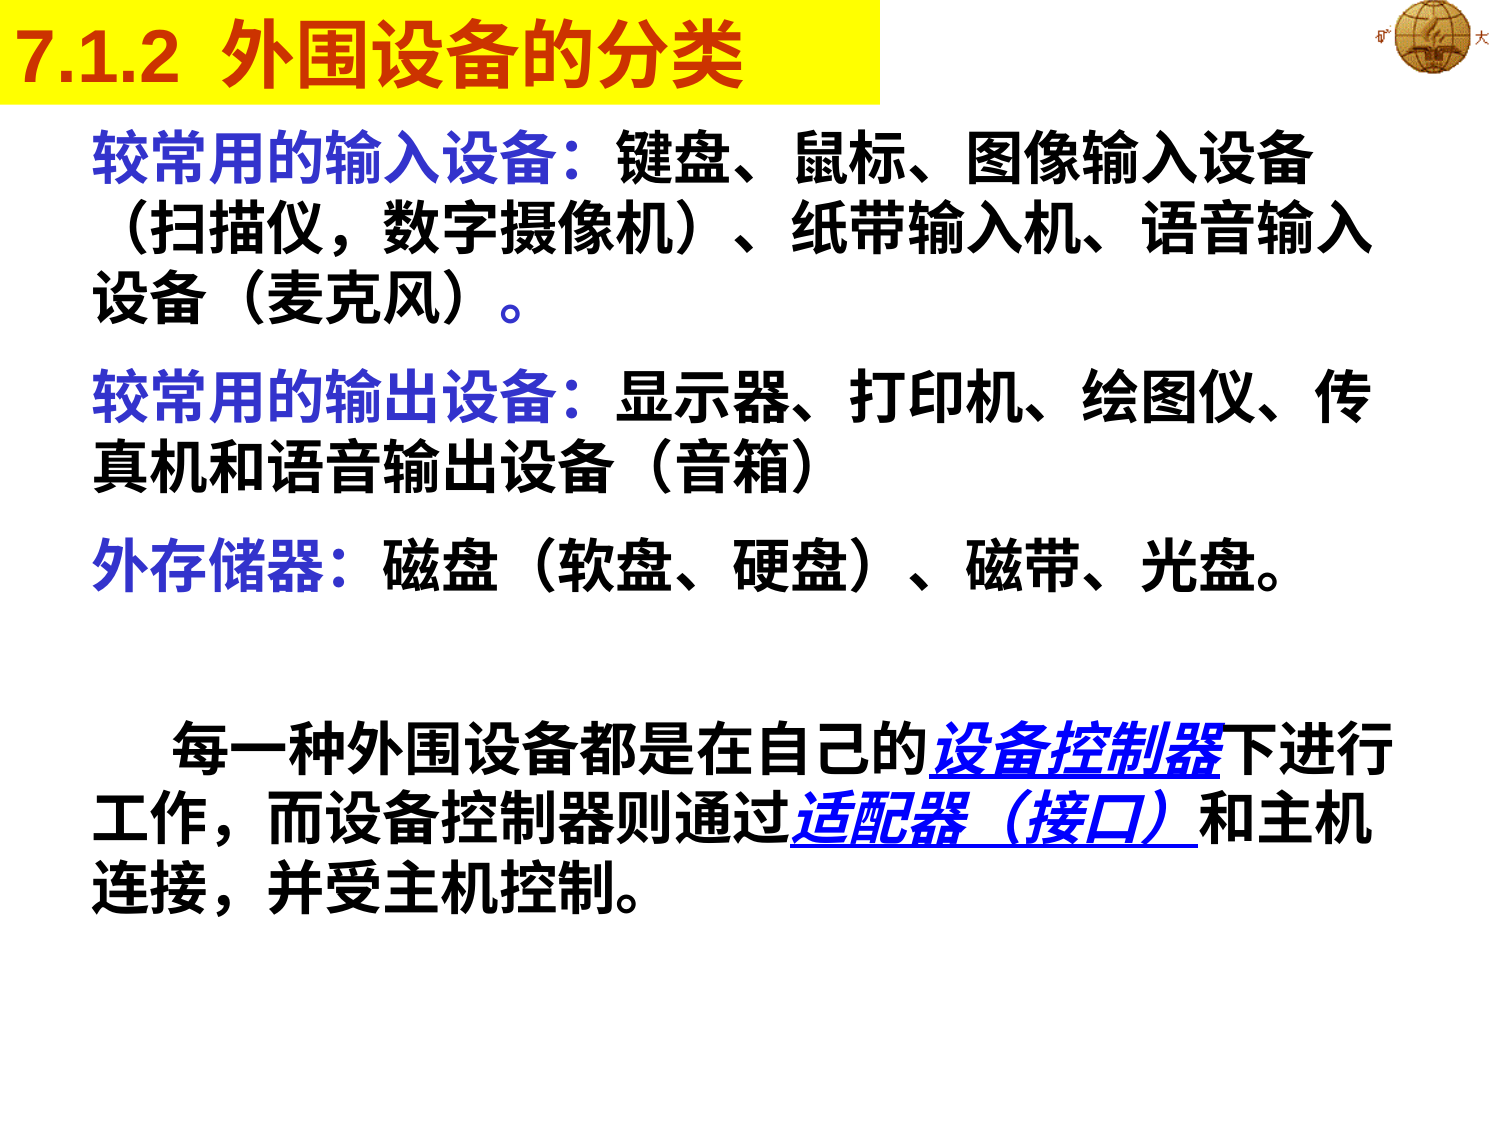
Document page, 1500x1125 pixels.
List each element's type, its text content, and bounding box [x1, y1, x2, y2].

picture [1373, 0, 1494, 75]
text_box 7.1.2 外围设备的分类 [0, 0, 880, 105]
text_box 较常用的输入设备：键盘、鼠标、图像输入设备（扫描仪，数字摄像机）、纸带输入机、语音输入设备（麦克风）。 较常用的输出设备：显示器、打印机、绘图仪、传真机和语音输出设备（音箱） 外存储器：磁盘（软盘、硬盘）、磁带、光盘。 [76, 113, 1390, 607]
text_box 每一种外围设备都是在自己的设备控制器下进行工作，而设备控制器则通过适配器（接口）和主机连接，并受主机控制。 [76, 704, 1440, 929]
